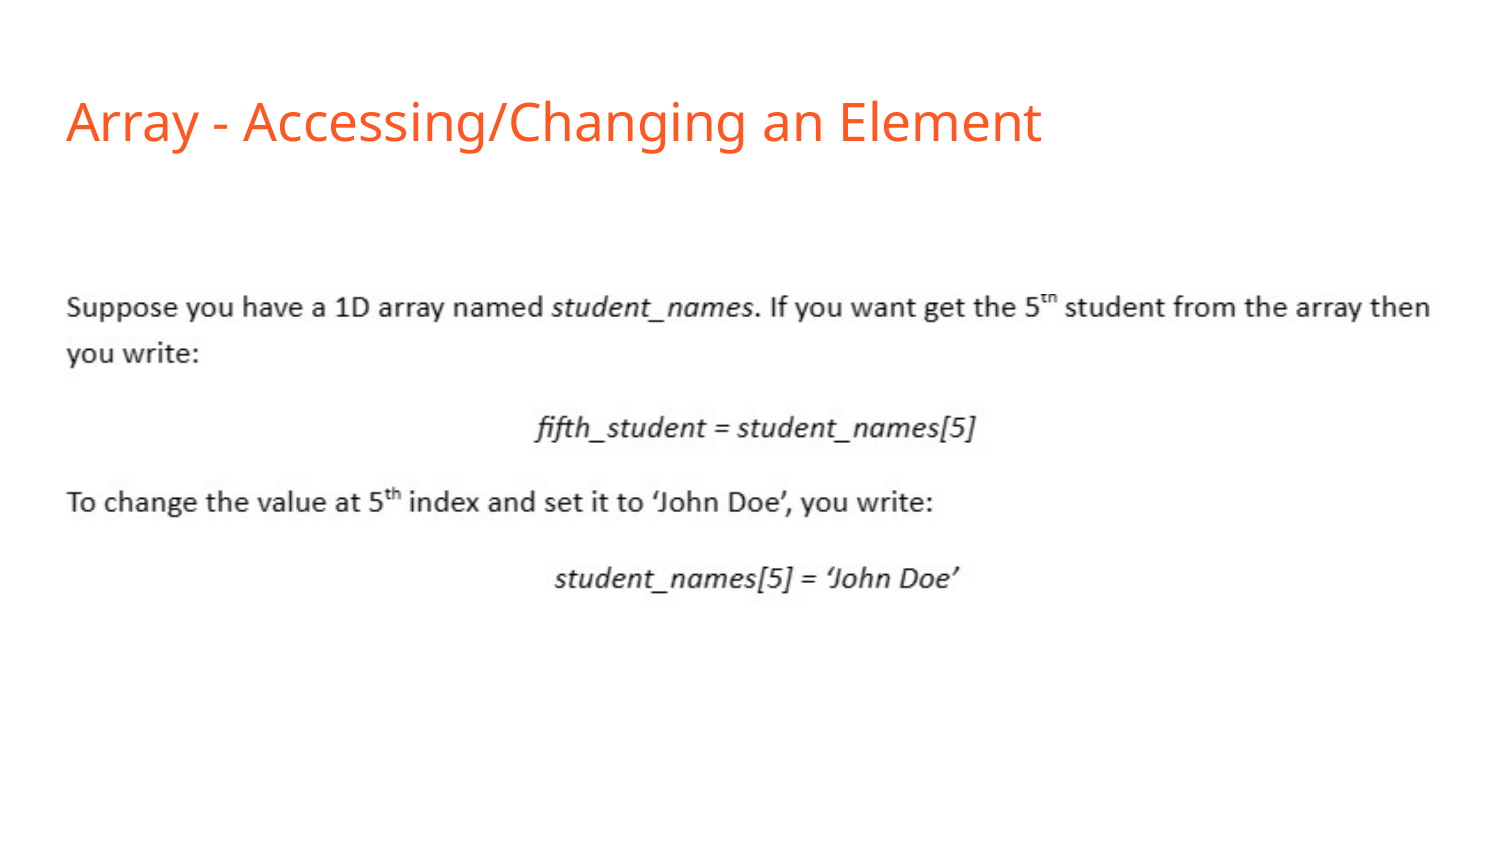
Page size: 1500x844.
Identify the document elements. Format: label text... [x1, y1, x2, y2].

title Array - Accessing/Changing an Element [51, 72, 1449, 167]
picture [50, 293, 1450, 606]
